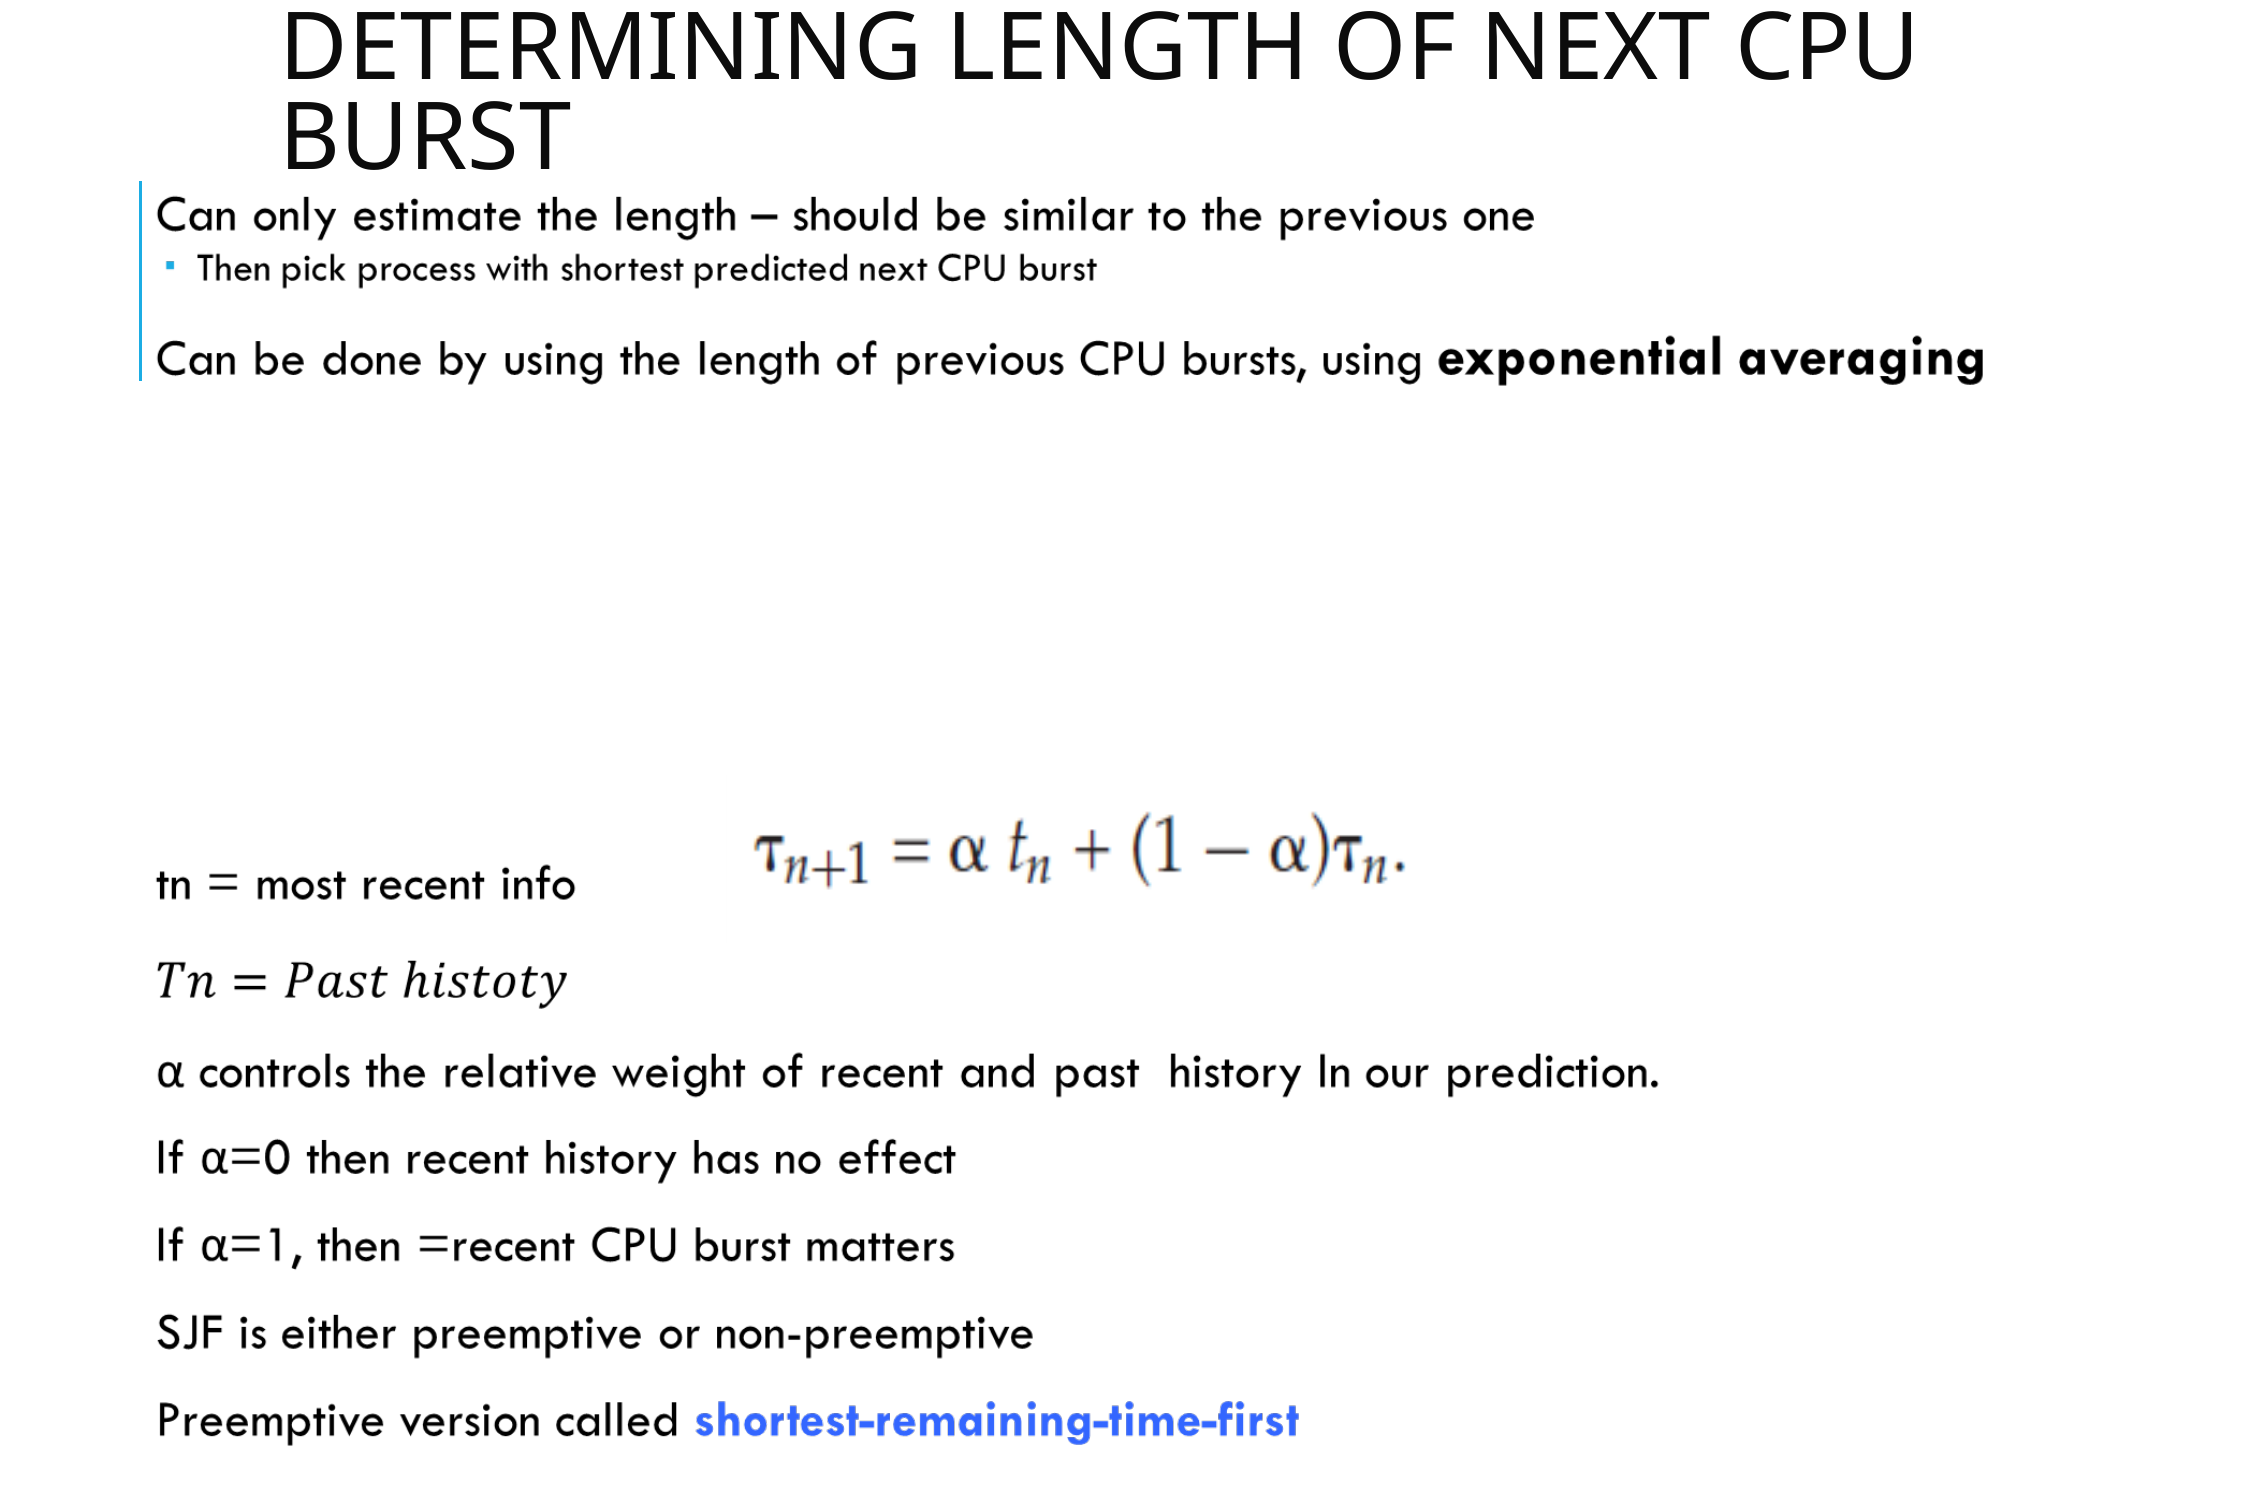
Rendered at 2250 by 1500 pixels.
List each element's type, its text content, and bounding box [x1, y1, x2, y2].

picture [725, 775, 1458, 944]
list [102, 163, 2250, 1481]
title DETERMINING LENGTH OF NEXT CPU BURST [264, 30, 2178, 163]
